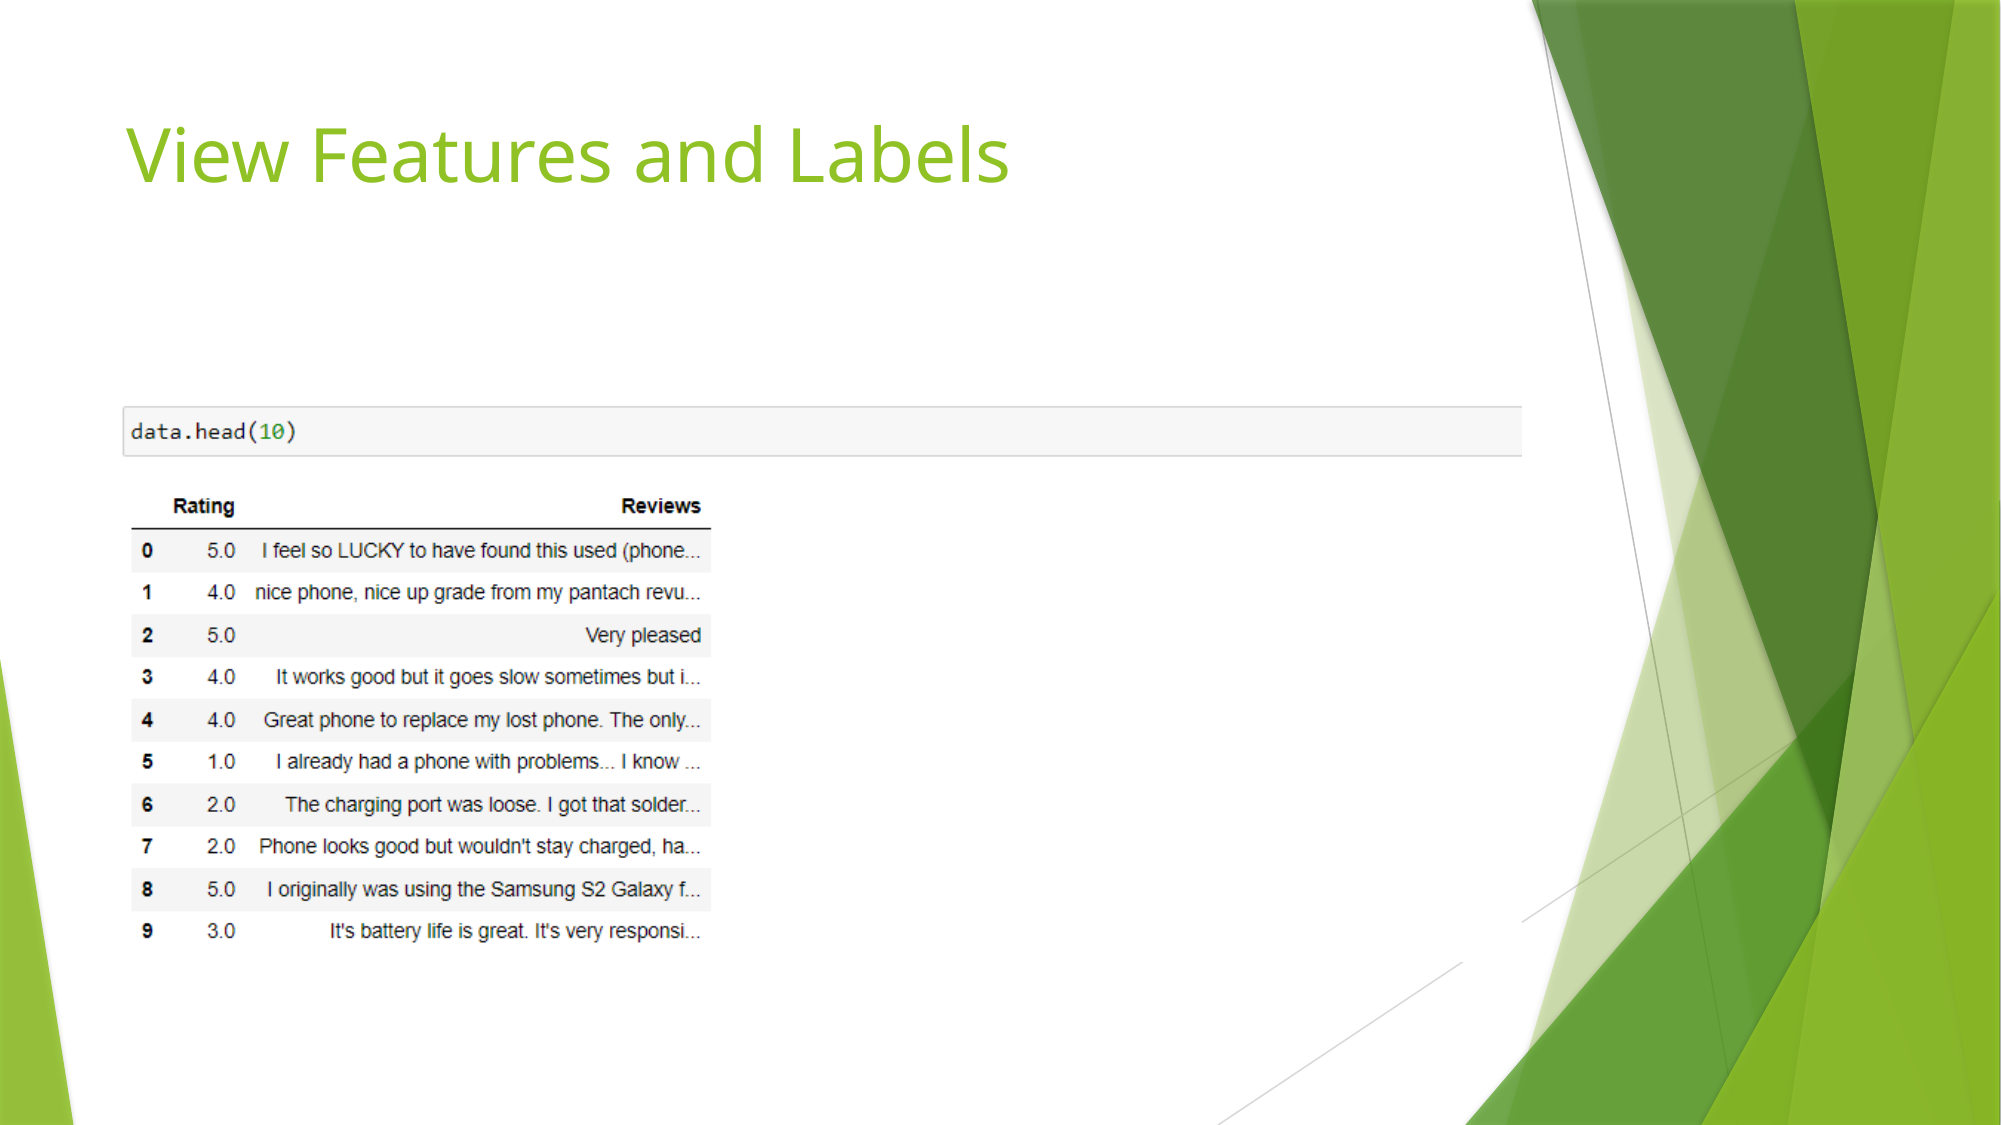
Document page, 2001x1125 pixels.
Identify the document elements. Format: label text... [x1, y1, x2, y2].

title View Features and Labels [111, 99, 1522, 317]
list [110, 393, 1522, 962]
